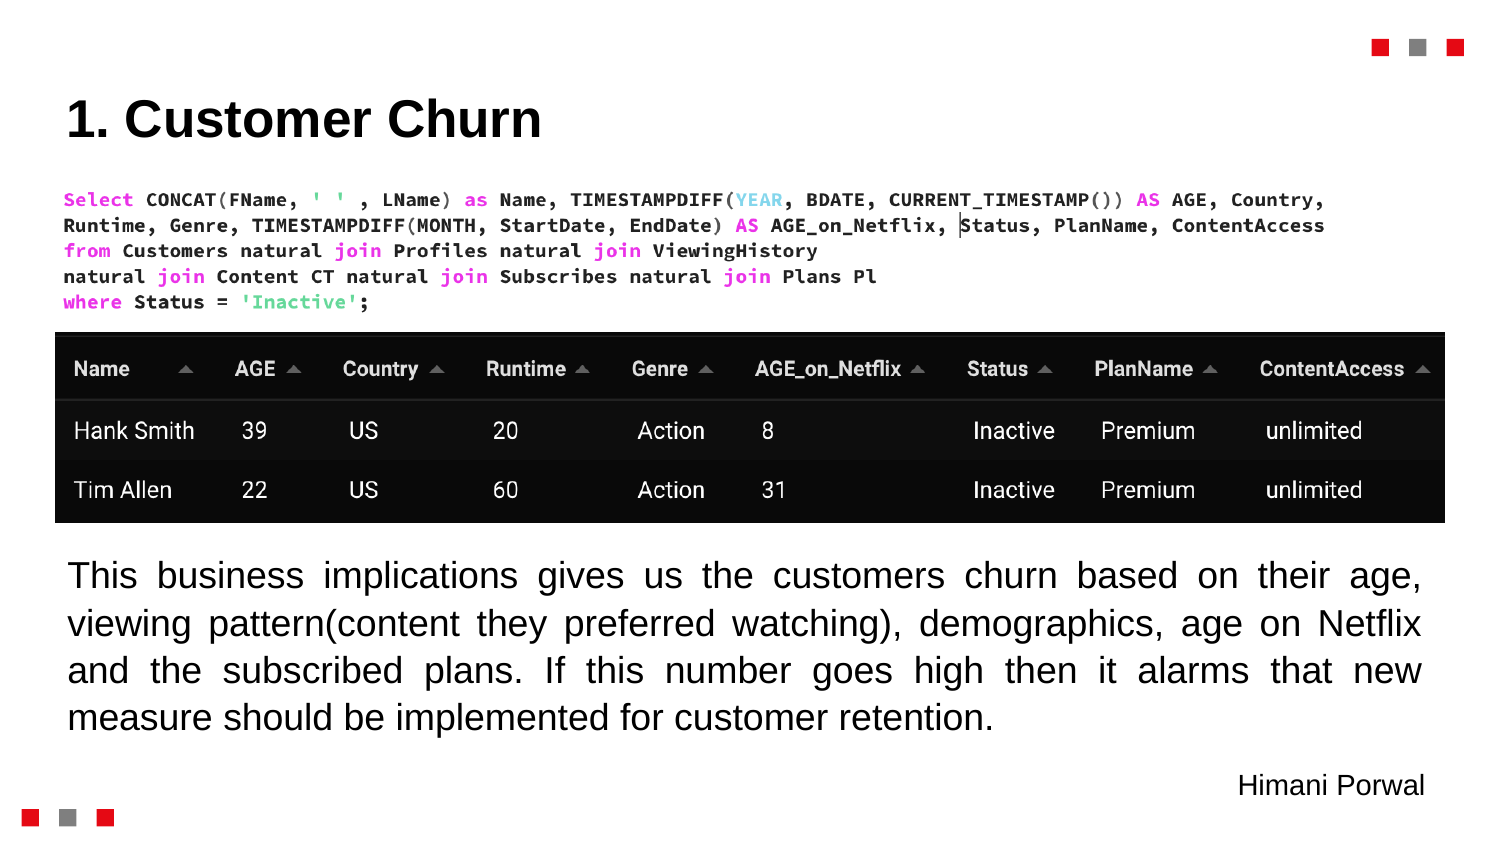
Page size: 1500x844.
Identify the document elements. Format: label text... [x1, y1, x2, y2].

list This business implications gives us the customers churn based on their age, viewing pattern(content they preferred watching), demographics, age on Netflix and the subscribed plans. If this number goes high then it alarms that new measure should be implemented for customer retention. [52, 534, 1438, 764]
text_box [21, 808, 115, 827]
title 1. Customer Churn [51, 69, 1449, 164]
picture [54, 332, 1445, 523]
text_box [1371, 38, 1465, 57]
text_box Himani Porwal [1222, 758, 1447, 809]
picture [54, 180, 1339, 322]
